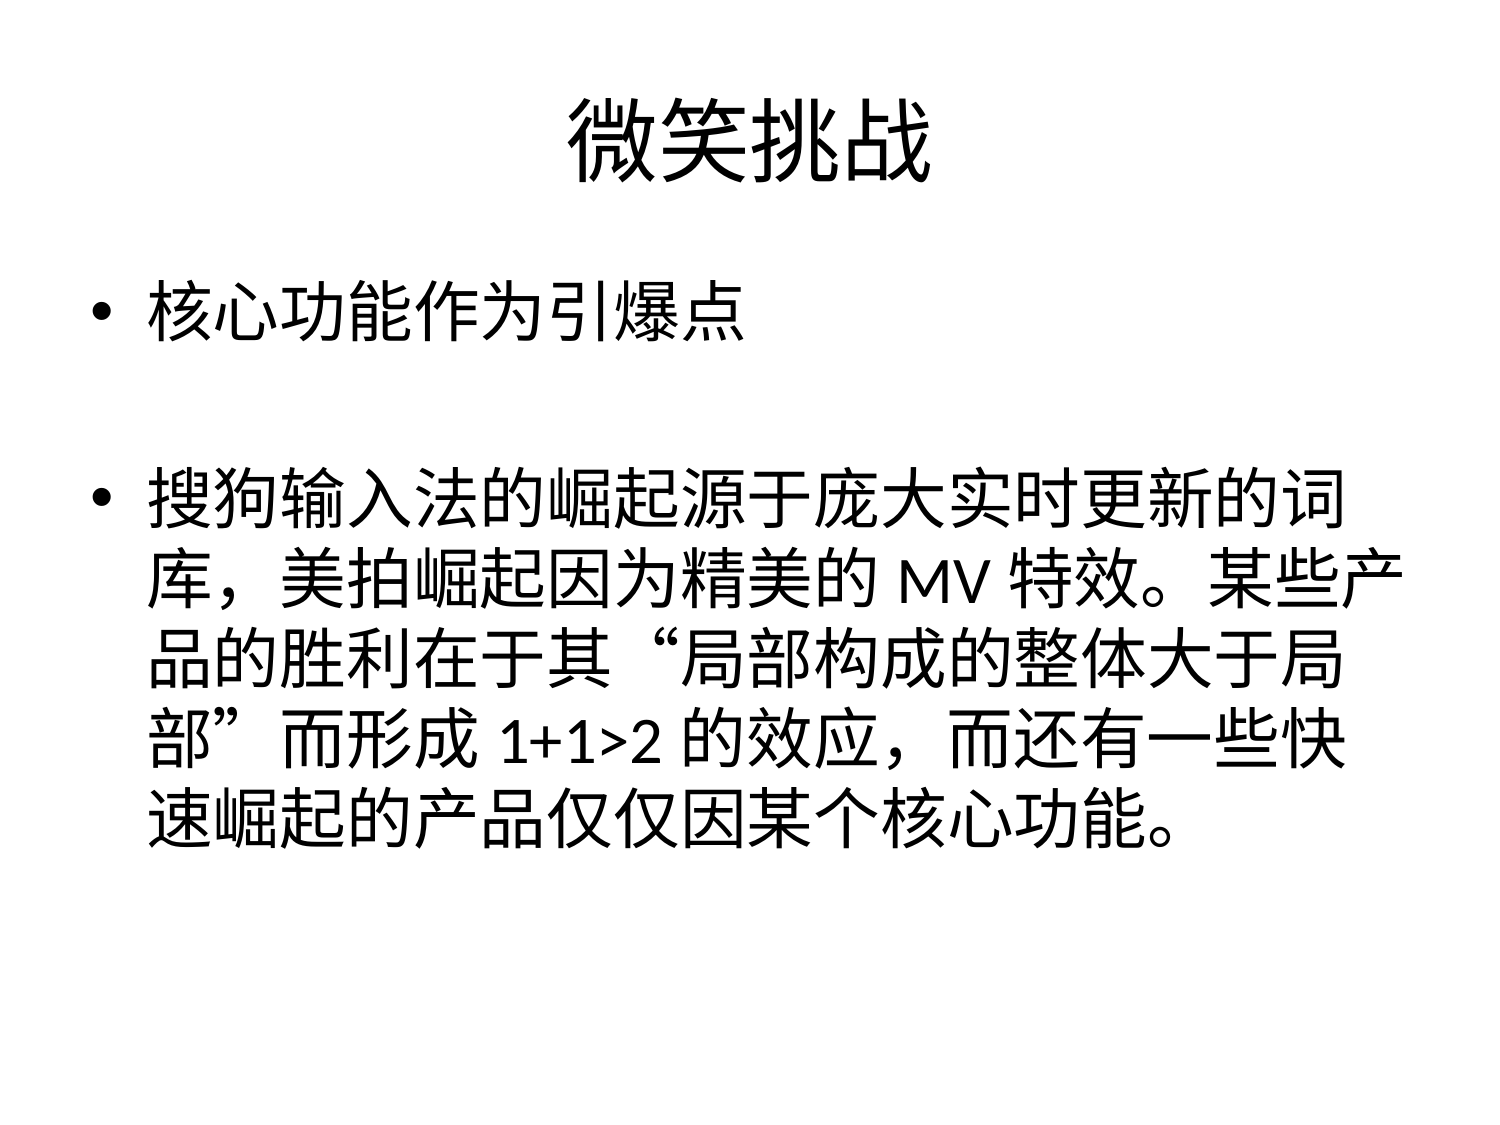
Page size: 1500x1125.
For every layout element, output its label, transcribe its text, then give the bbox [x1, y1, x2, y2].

list 核心功能作为引爆点 搜狗输入法的崛起源于庞大实时更新的词库，美拍崛起因为精美的MV特效。某些产品的胜利在于其“局部构成的整体大于局部”而形成1+1>2的效应，而还有一些快速崛起的产品仅仅因某个核心功能。 [75, 262, 1425, 1000]
title 微笑挑战 [75, 45, 1425, 233]
